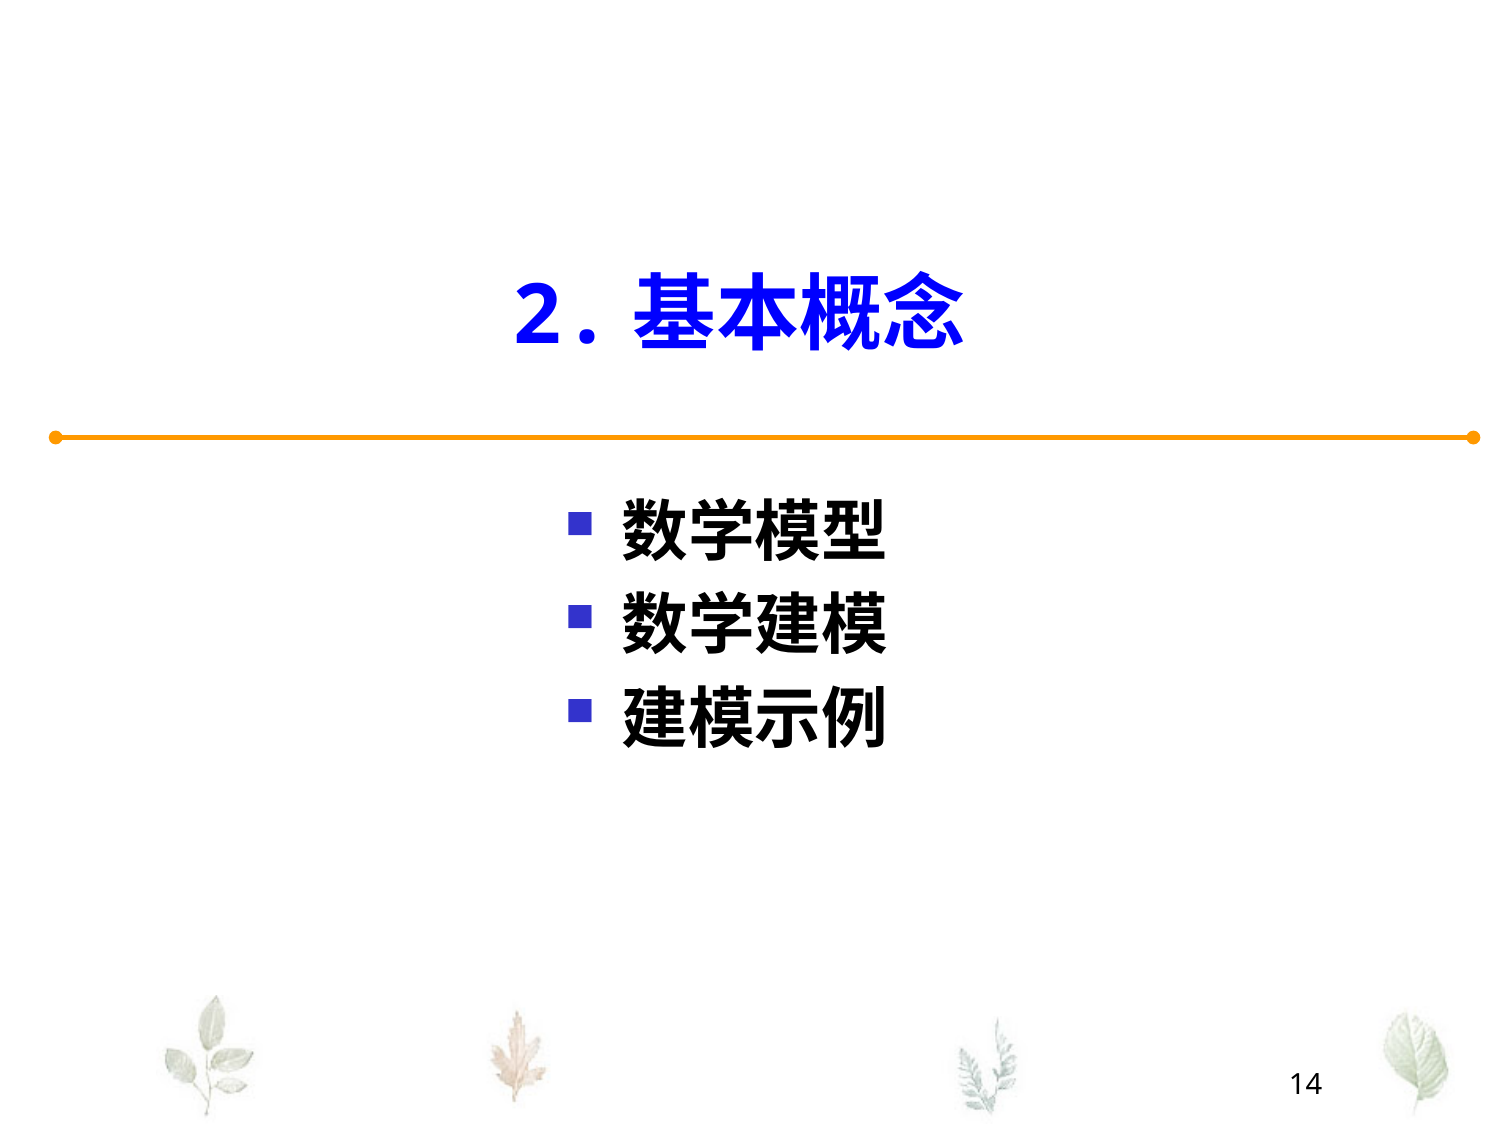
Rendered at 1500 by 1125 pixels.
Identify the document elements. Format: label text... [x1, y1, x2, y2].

slide_number 14 [1025, 1037, 1338, 1113]
text_box 数学模型 数学建模 建模示例 [550, 481, 1034, 775]
text_box [49, 431, 1480, 444]
picture [478, 986, 571, 1121]
text_box 2.基本概念 [76, 208, 1402, 416]
picture [1376, 1002, 1458, 1124]
picture [156, 995, 263, 1124]
picture [939, 1016, 1038, 1124]
